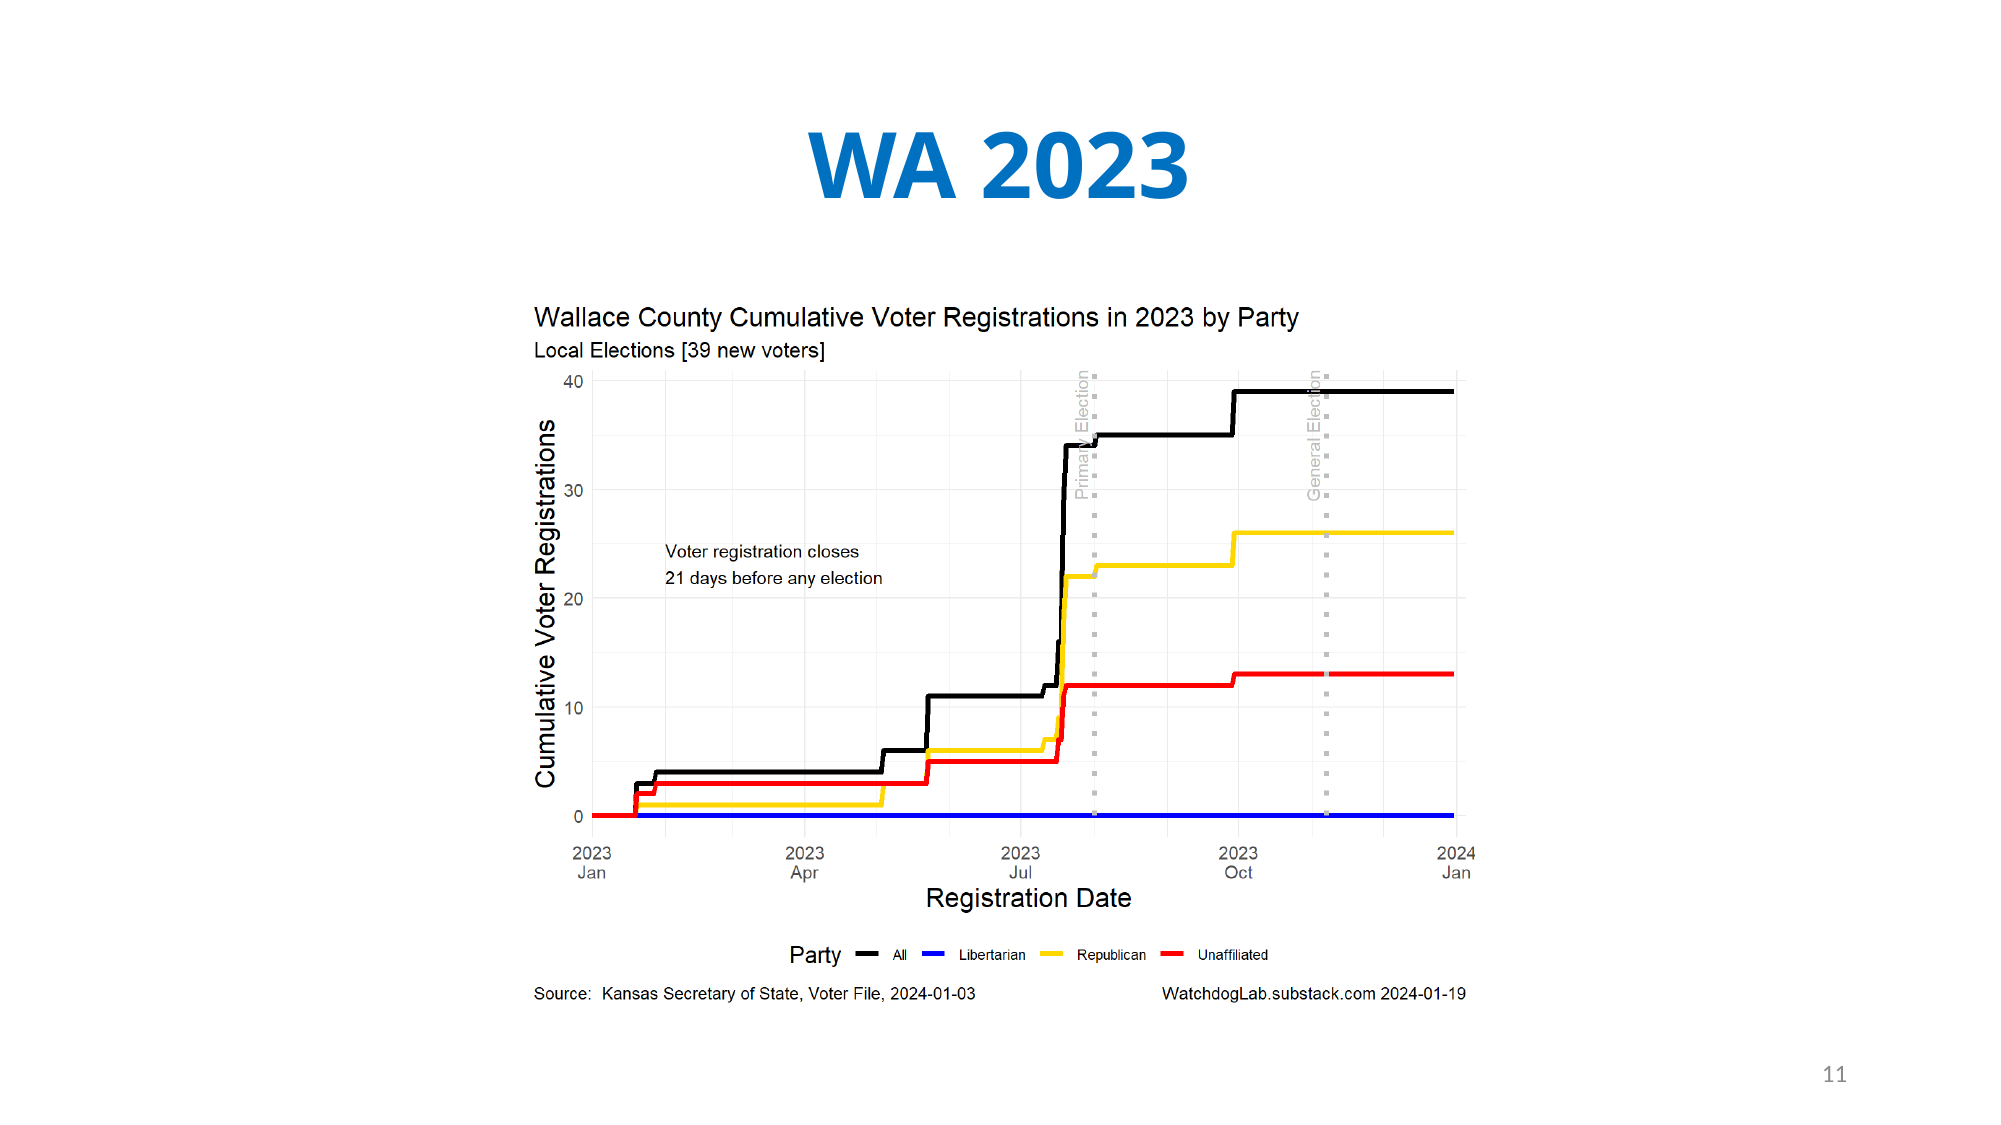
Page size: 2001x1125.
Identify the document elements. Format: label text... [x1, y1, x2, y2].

slide_number ‹#› [1412, 1042, 1863, 1103]
picture [524, 297, 1475, 1011]
title WA 2023 [137, 59, 1863, 278]
